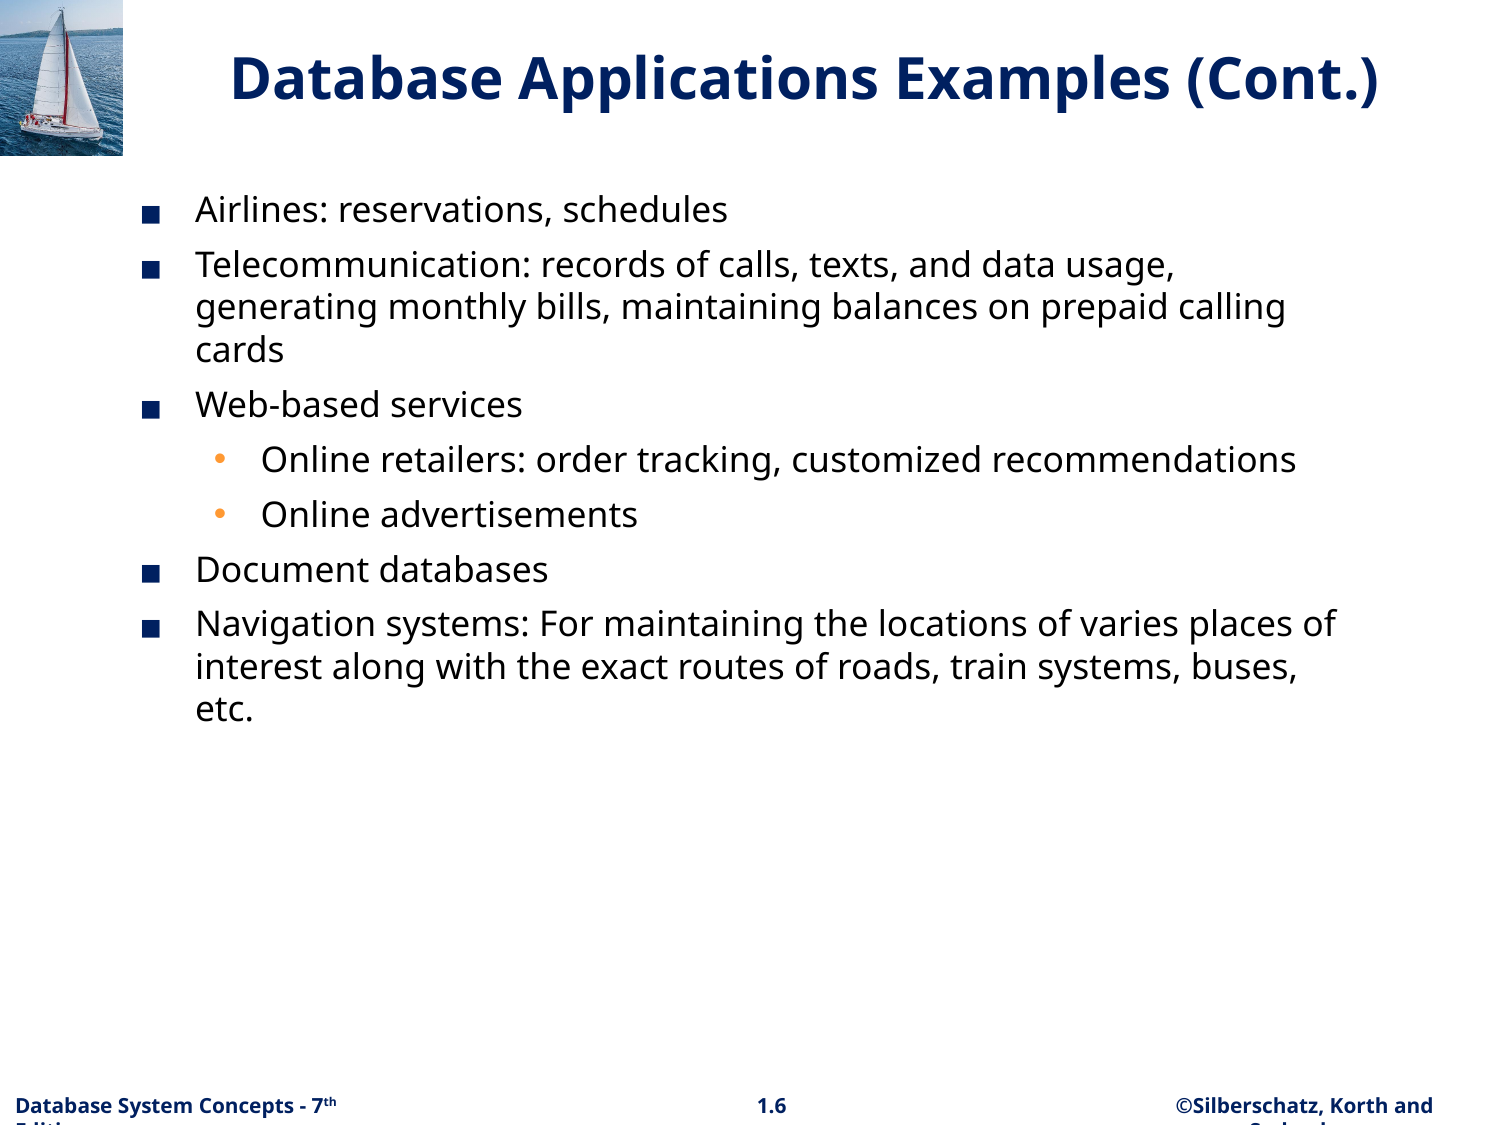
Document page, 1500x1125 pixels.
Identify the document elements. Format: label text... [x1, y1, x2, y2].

title Database Applications Examples (Cont.) [142, 19, 1467, 120]
picture [0, 0, 123, 156]
list Airlines: reservations, schedules Telecommunication: records of calls, texts, and data usage, generating monthly bills, maintaining balances on prepaid calling cards Web-based services Online retailers: order tracking, customized recommendations Online advertisements Document databases Navigation systems: For maintaining the locations of varies places of interest along with the exact routes of roads, train systems, buses, etc. [123, 179, 1374, 984]
